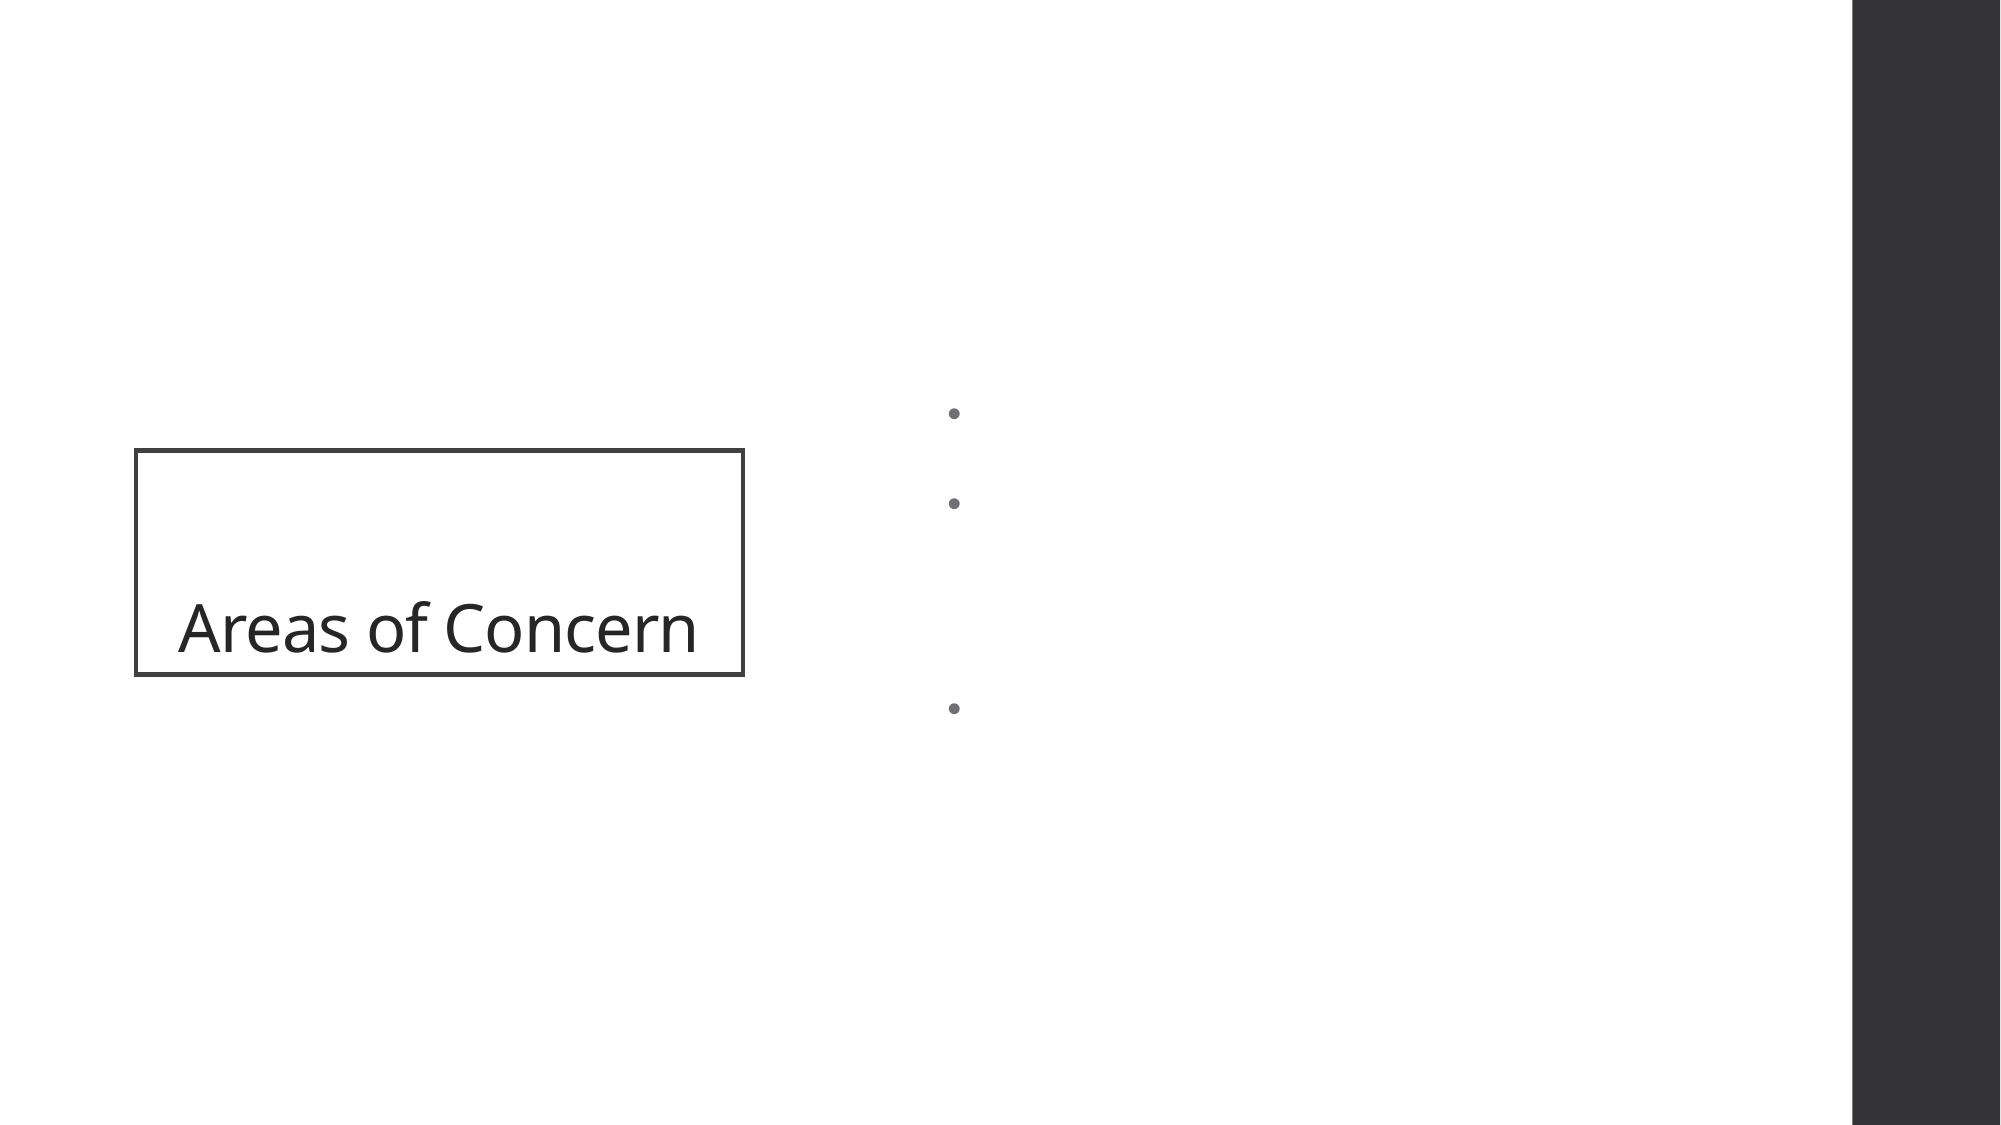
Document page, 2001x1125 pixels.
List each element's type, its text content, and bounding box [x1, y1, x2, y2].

title Areas of Concern [136, 450, 743, 675]
list Making a character Time Management/Communication with group members GitHub [932, 131, 1820, 994]
